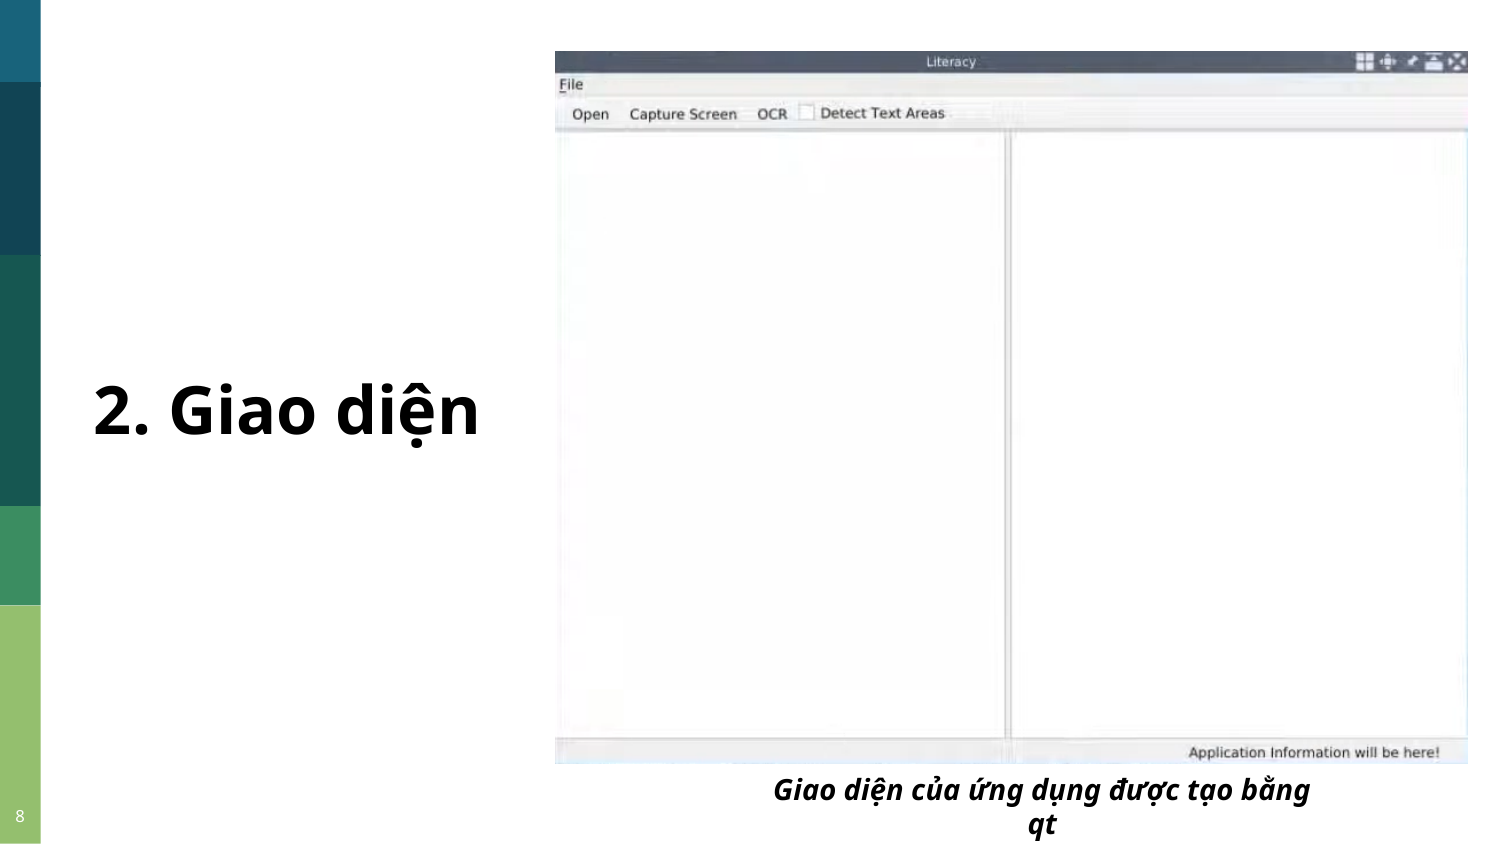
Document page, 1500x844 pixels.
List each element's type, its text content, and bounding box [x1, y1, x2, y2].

picture [554, 51, 1468, 764]
text_box 2. Giao diện [78, 323, 549, 492]
slide_number 8 [0, 790, 49, 844]
text_box Giao diện của ứng dụng được tạo bằng qt [742, 772, 1342, 844]
